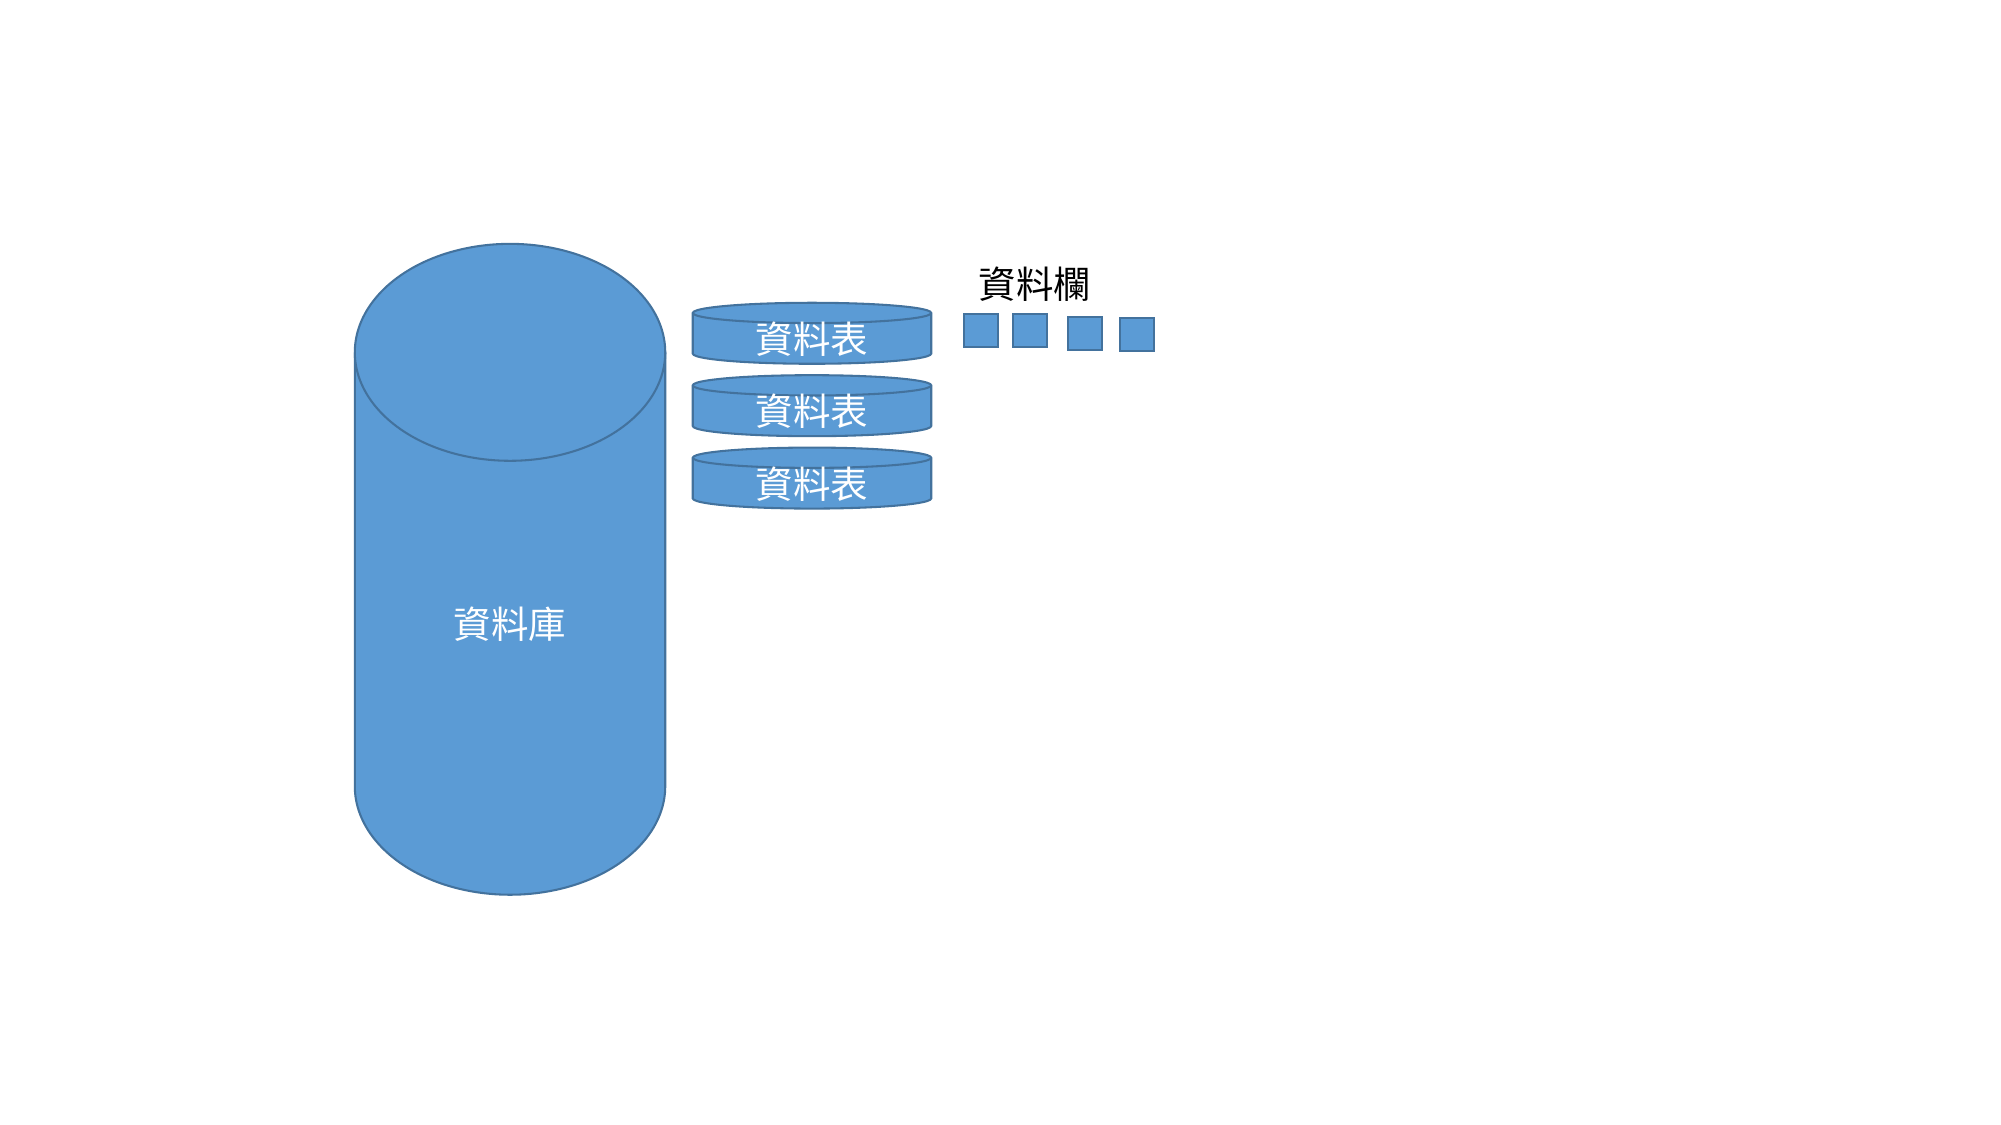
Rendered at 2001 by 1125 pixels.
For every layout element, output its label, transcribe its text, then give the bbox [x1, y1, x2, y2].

text_box 資料表 [691, 301, 933, 365]
text_box [963, 314, 999, 348]
text_box 資料欄 [963, 253, 1121, 314]
text_box 資料表 [691, 374, 933, 438]
text_box 資料庫 [353, 242, 667, 896]
text_box [1119, 317, 1155, 352]
text_box [1012, 313, 1048, 348]
text_box 資料表 [691, 446, 933, 510]
text_box [1067, 316, 1103, 351]
